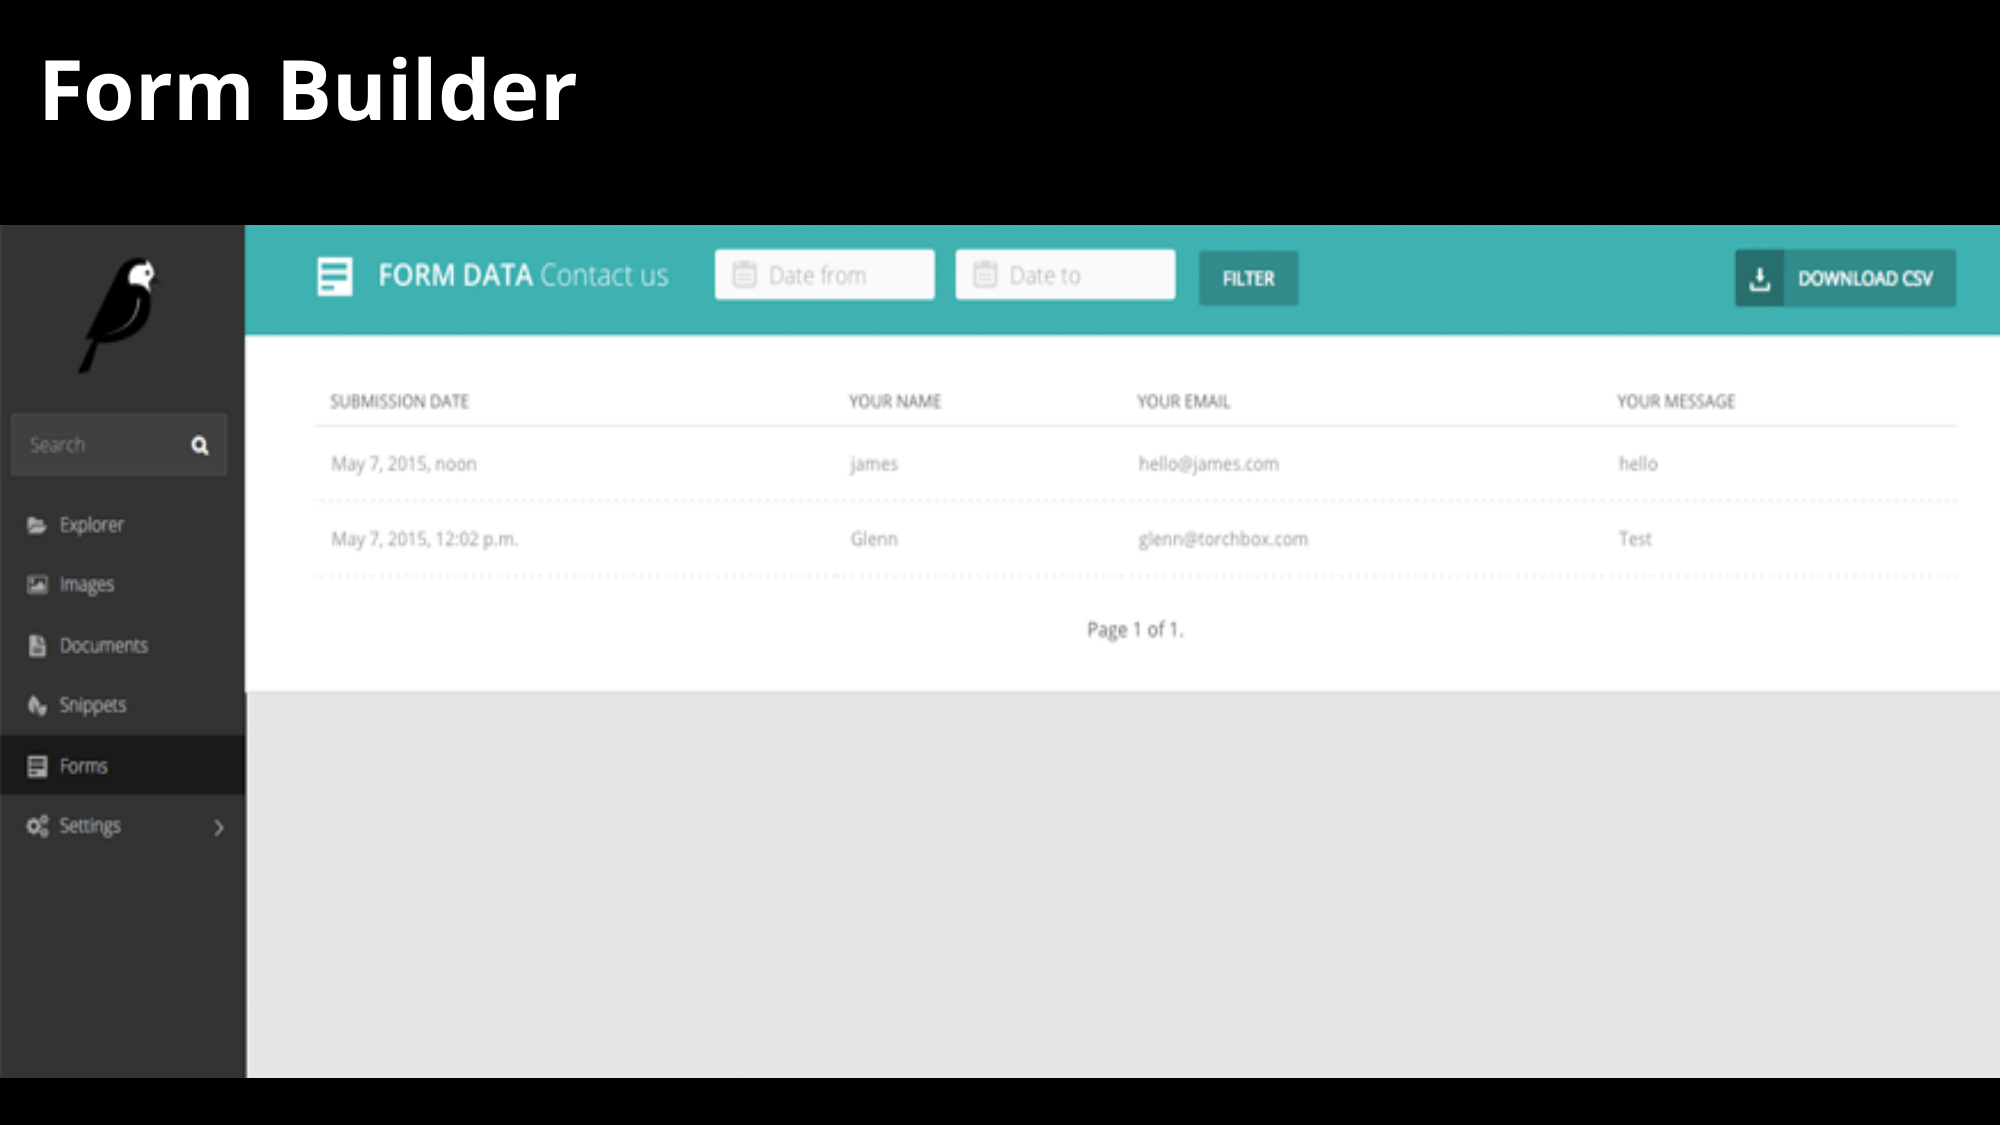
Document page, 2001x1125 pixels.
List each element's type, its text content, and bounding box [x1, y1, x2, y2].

text_box Form Builder [23, 29, 594, 145]
picture [0, 225, 2000, 1078]
